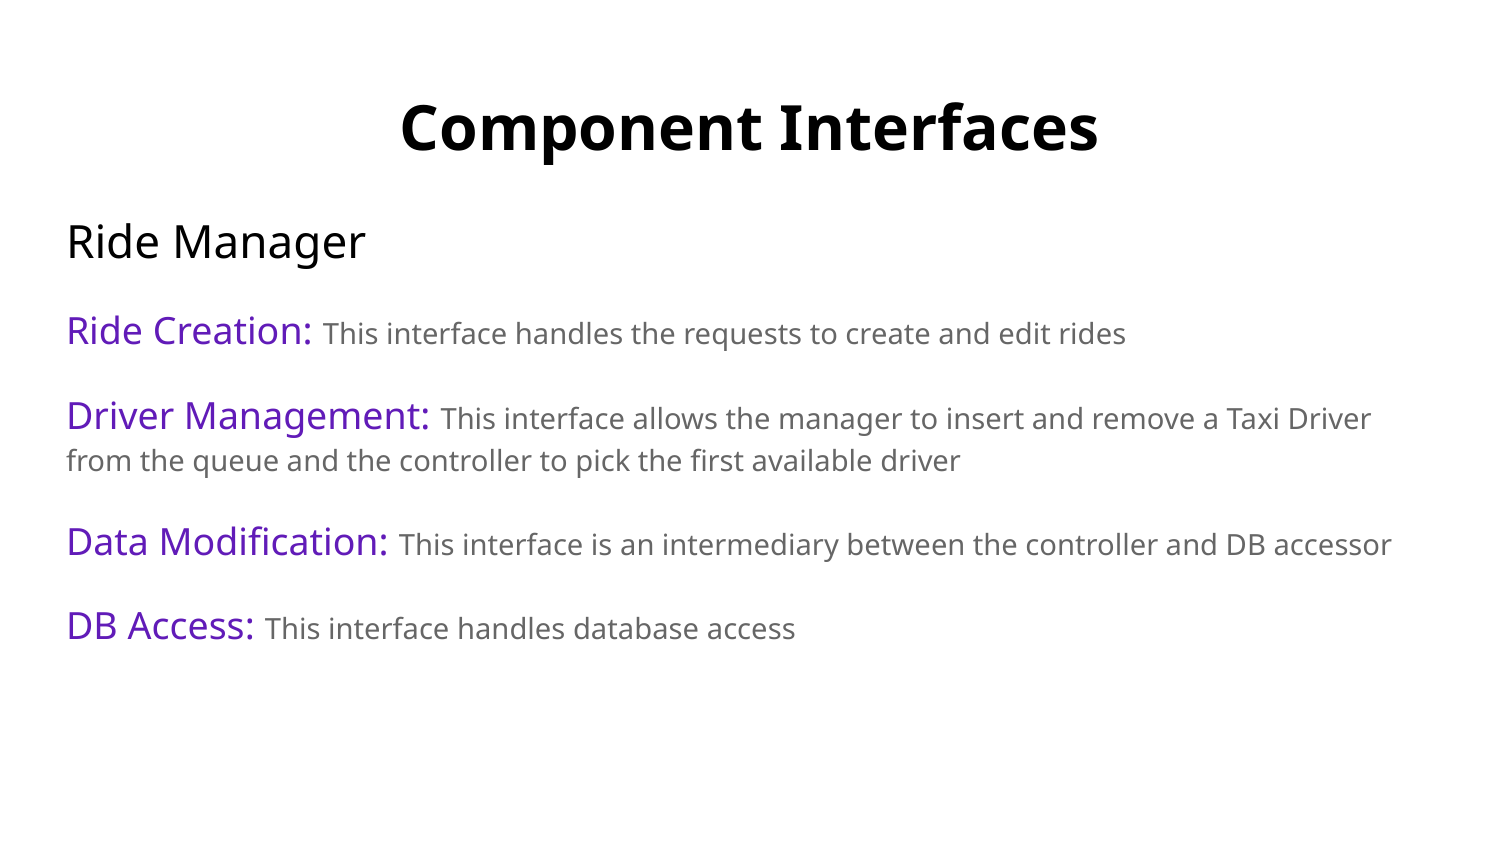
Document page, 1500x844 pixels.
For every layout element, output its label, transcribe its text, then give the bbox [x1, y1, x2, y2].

list Ride Manager Ride Creation: This interface handles the requests to create and edit rides Driver Management: This interface allows the manager to insert and remove a Taxi Driver from the queue and the controller to pick the first available driver Data Modification: This interface is an intermediary between the controller and DB accessor DB Access: This interface handles database access [51, 189, 1449, 750]
title Component Interfaces [51, 72, 1449, 176]
